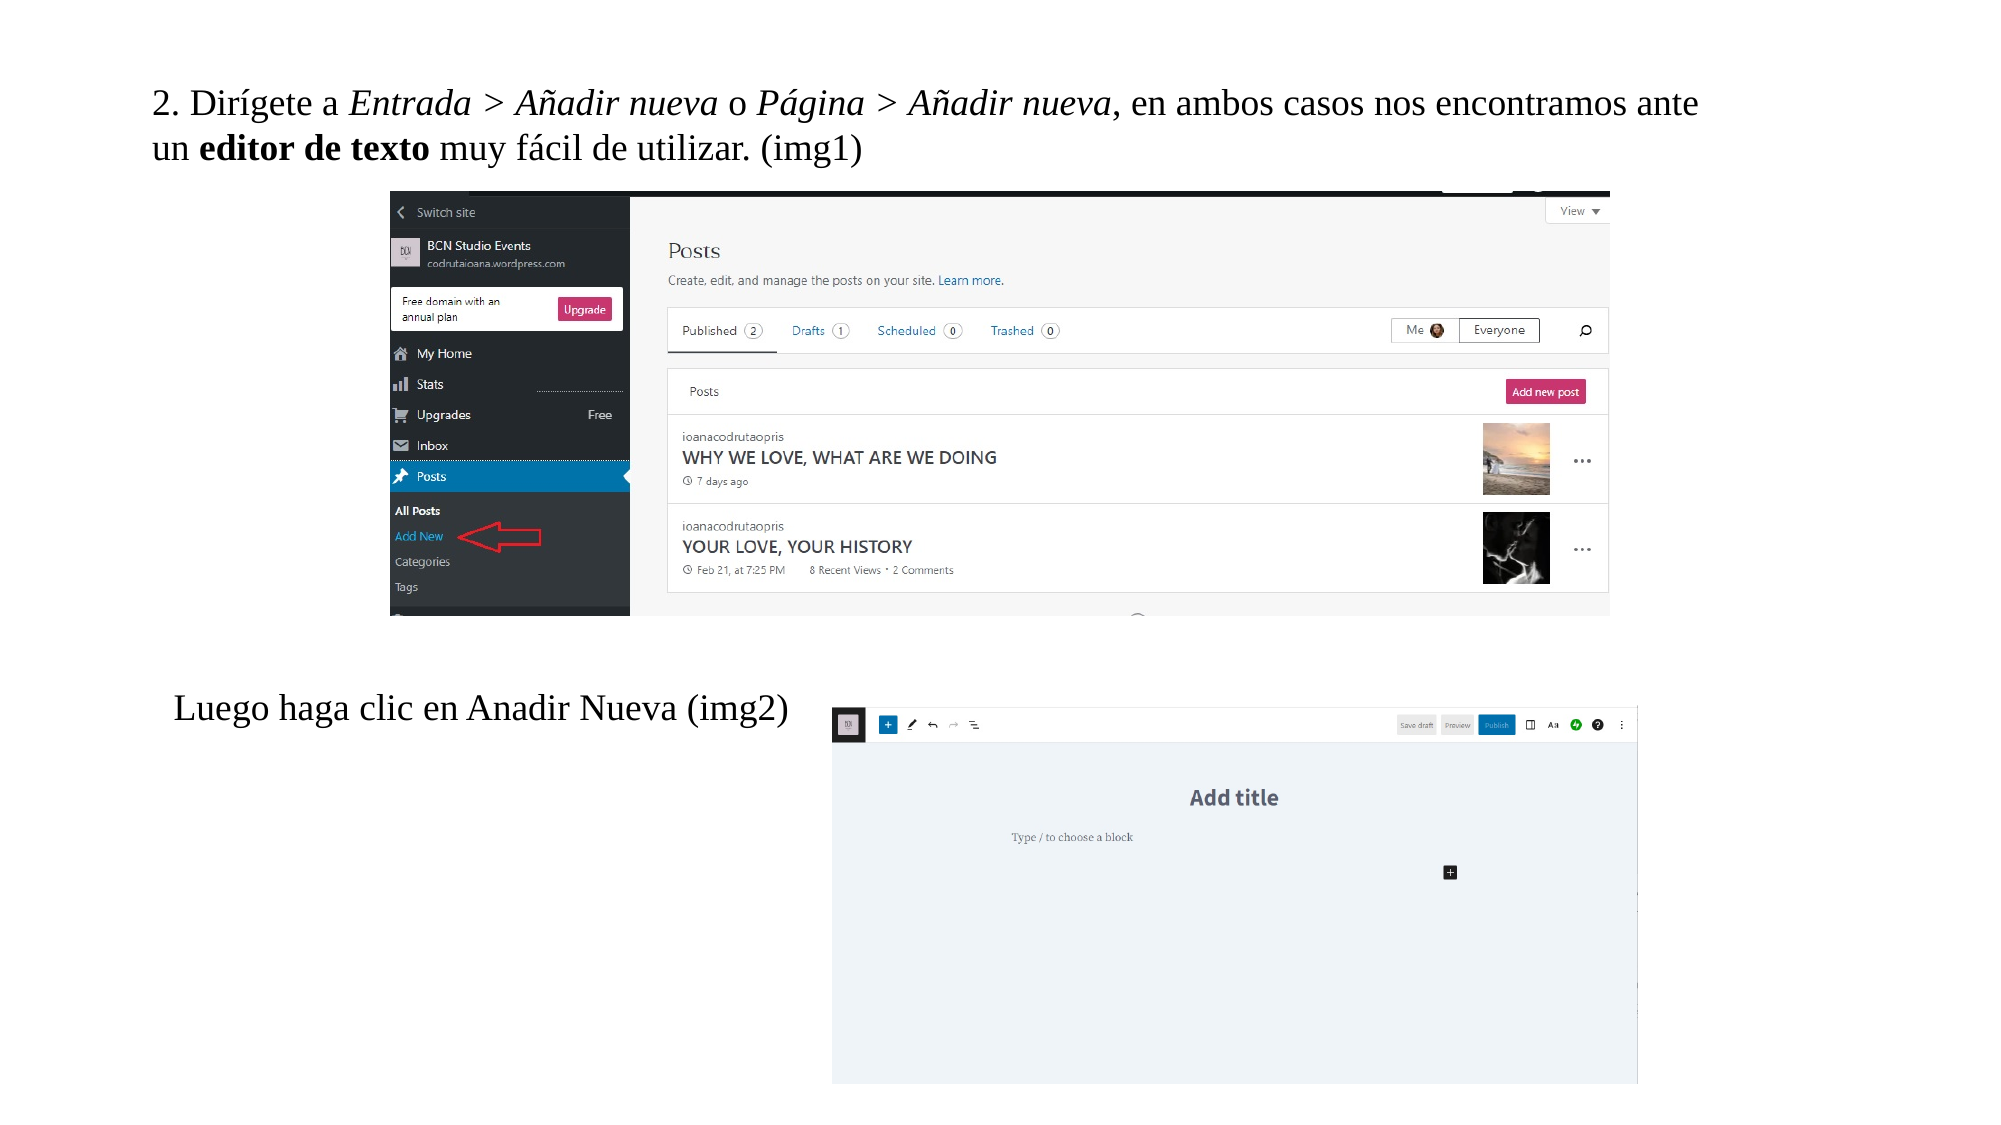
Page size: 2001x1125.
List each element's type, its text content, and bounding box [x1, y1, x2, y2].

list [390, 191, 1610, 616]
text_box Luego haga clic en Anadir Nueva (img2) [158, 675, 1159, 736]
picture [832, 705, 1638, 1084]
text_box 2. Dirígete a Entrada > Añadir nueva o Página > Añadir nueva, en ambos casos nos encontramos ante un editor de texto muy fácil de utilizar. (img1) [137, 70, 1863, 221]
